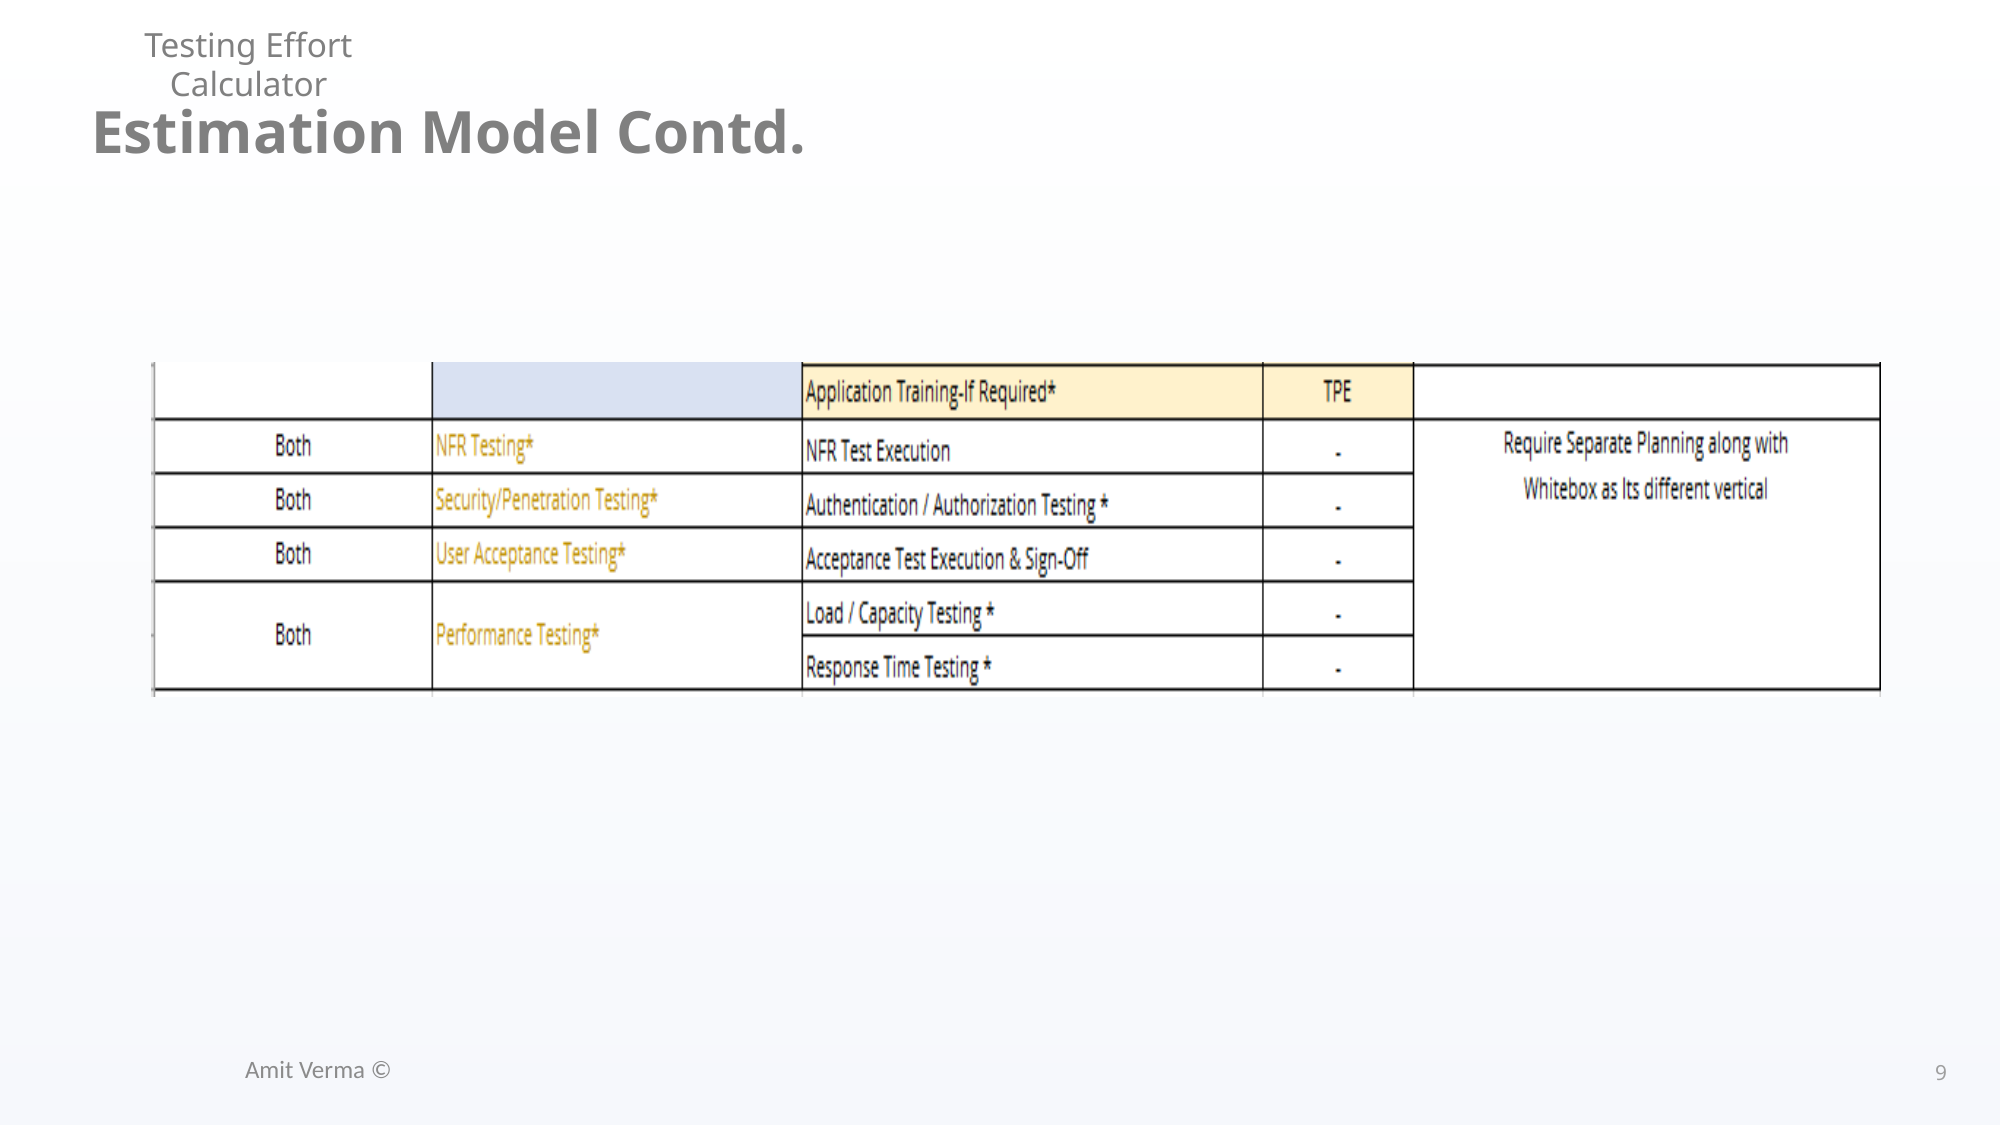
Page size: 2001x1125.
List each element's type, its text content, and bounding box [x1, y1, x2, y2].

picture [151, 362, 1881, 697]
slide_number 9 [1880, 1041, 1967, 1107]
text_box Estimation Model Contd. [76, 88, 1630, 173]
text_box Amit Verma © [61, 1041, 577, 1095]
text_box Testing Effort Calculator [61, 16, 437, 111]
